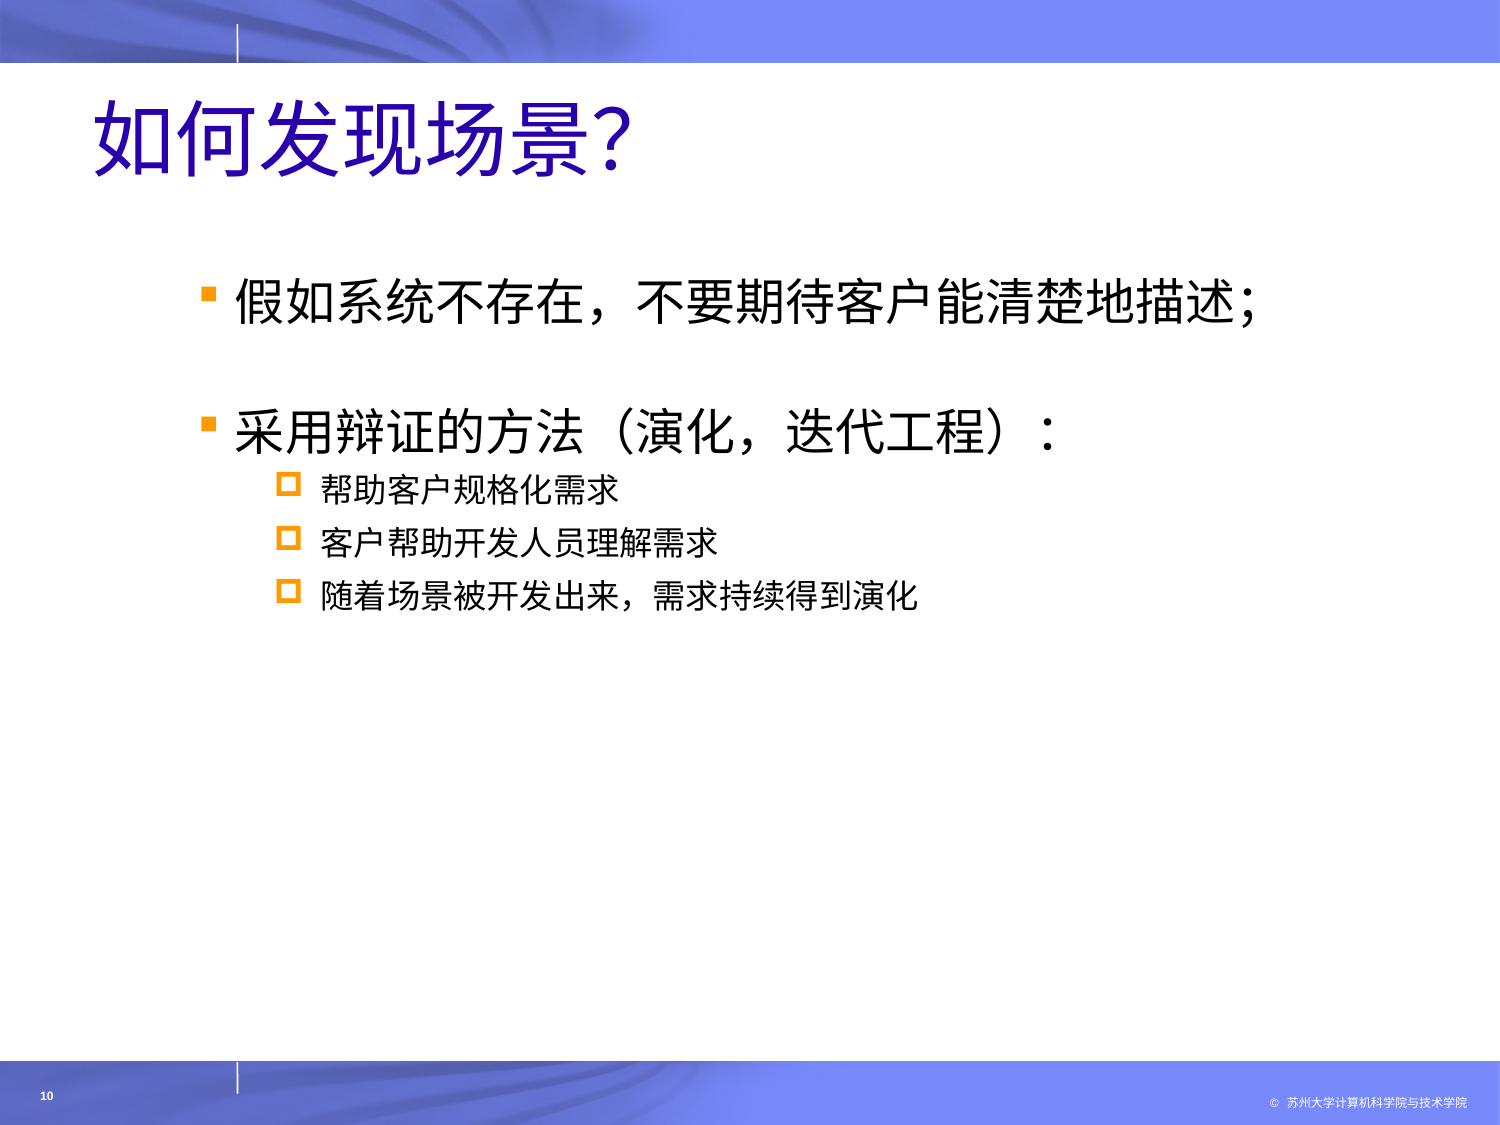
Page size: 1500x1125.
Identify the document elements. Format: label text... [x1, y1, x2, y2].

slide_number 10 [25, 1066, 191, 1120]
title 如何发现场景？ [76, 91, 1430, 210]
list 假如系统不存在，不要期待客户能清楚地描述； 采用辩证的方法（演化，迭代工程）： 帮助客户规格化需求 客户帮助开发人员理解需求 随着场景被开发出来，需求持续得到演化 [182, 263, 1388, 904]
picture [0, 0, 1500, 63]
picture [0, 1061, 1500, 1125]
